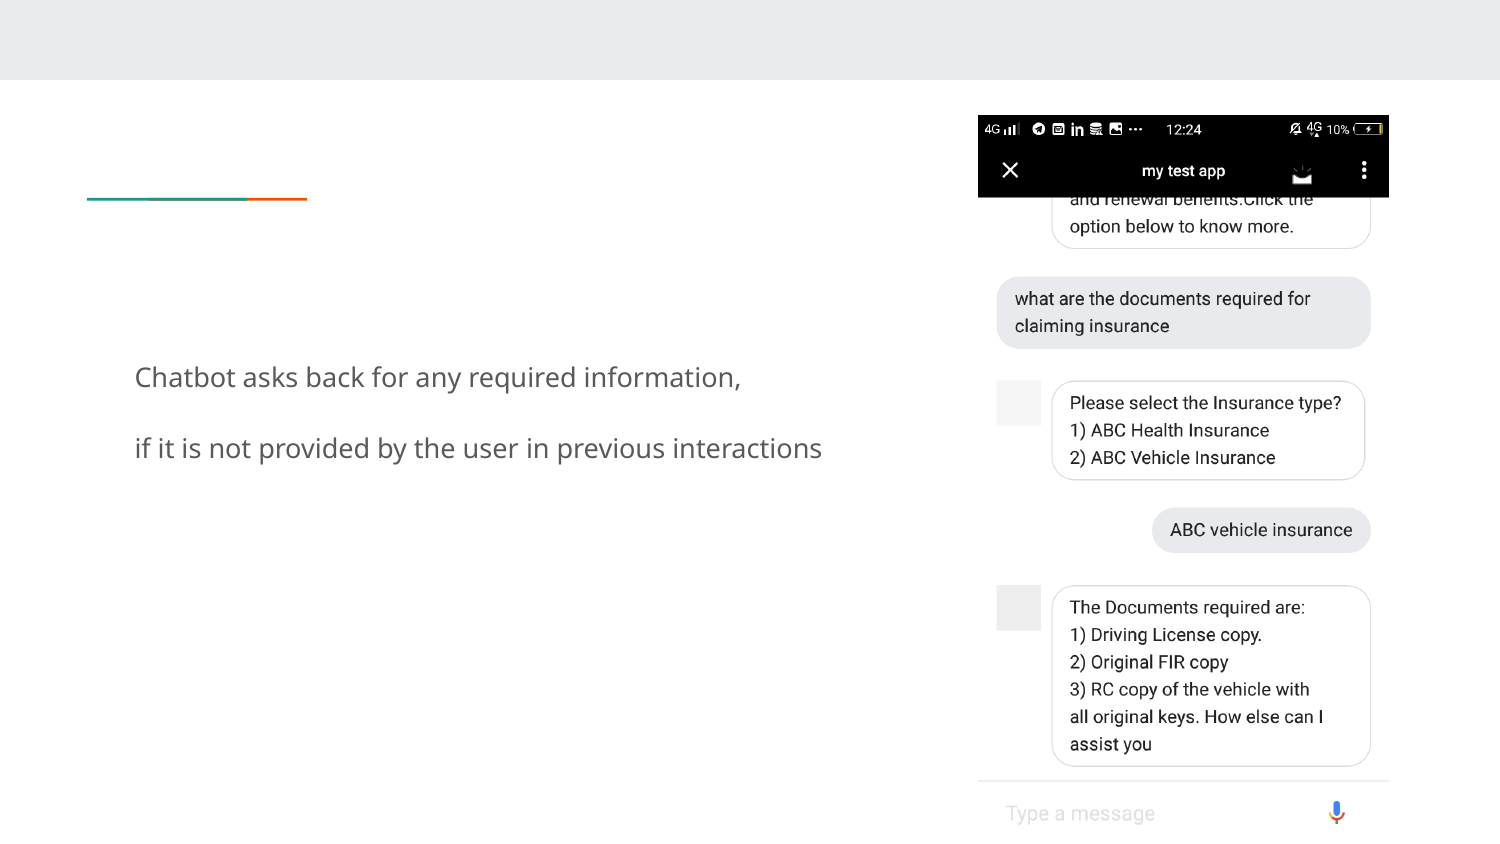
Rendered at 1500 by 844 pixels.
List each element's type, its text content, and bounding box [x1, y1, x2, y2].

list Chatbot asks back for any required information, if it is not provided by the user in previous interactions [119, 341, 973, 712]
picture [978, 115, 1389, 844]
